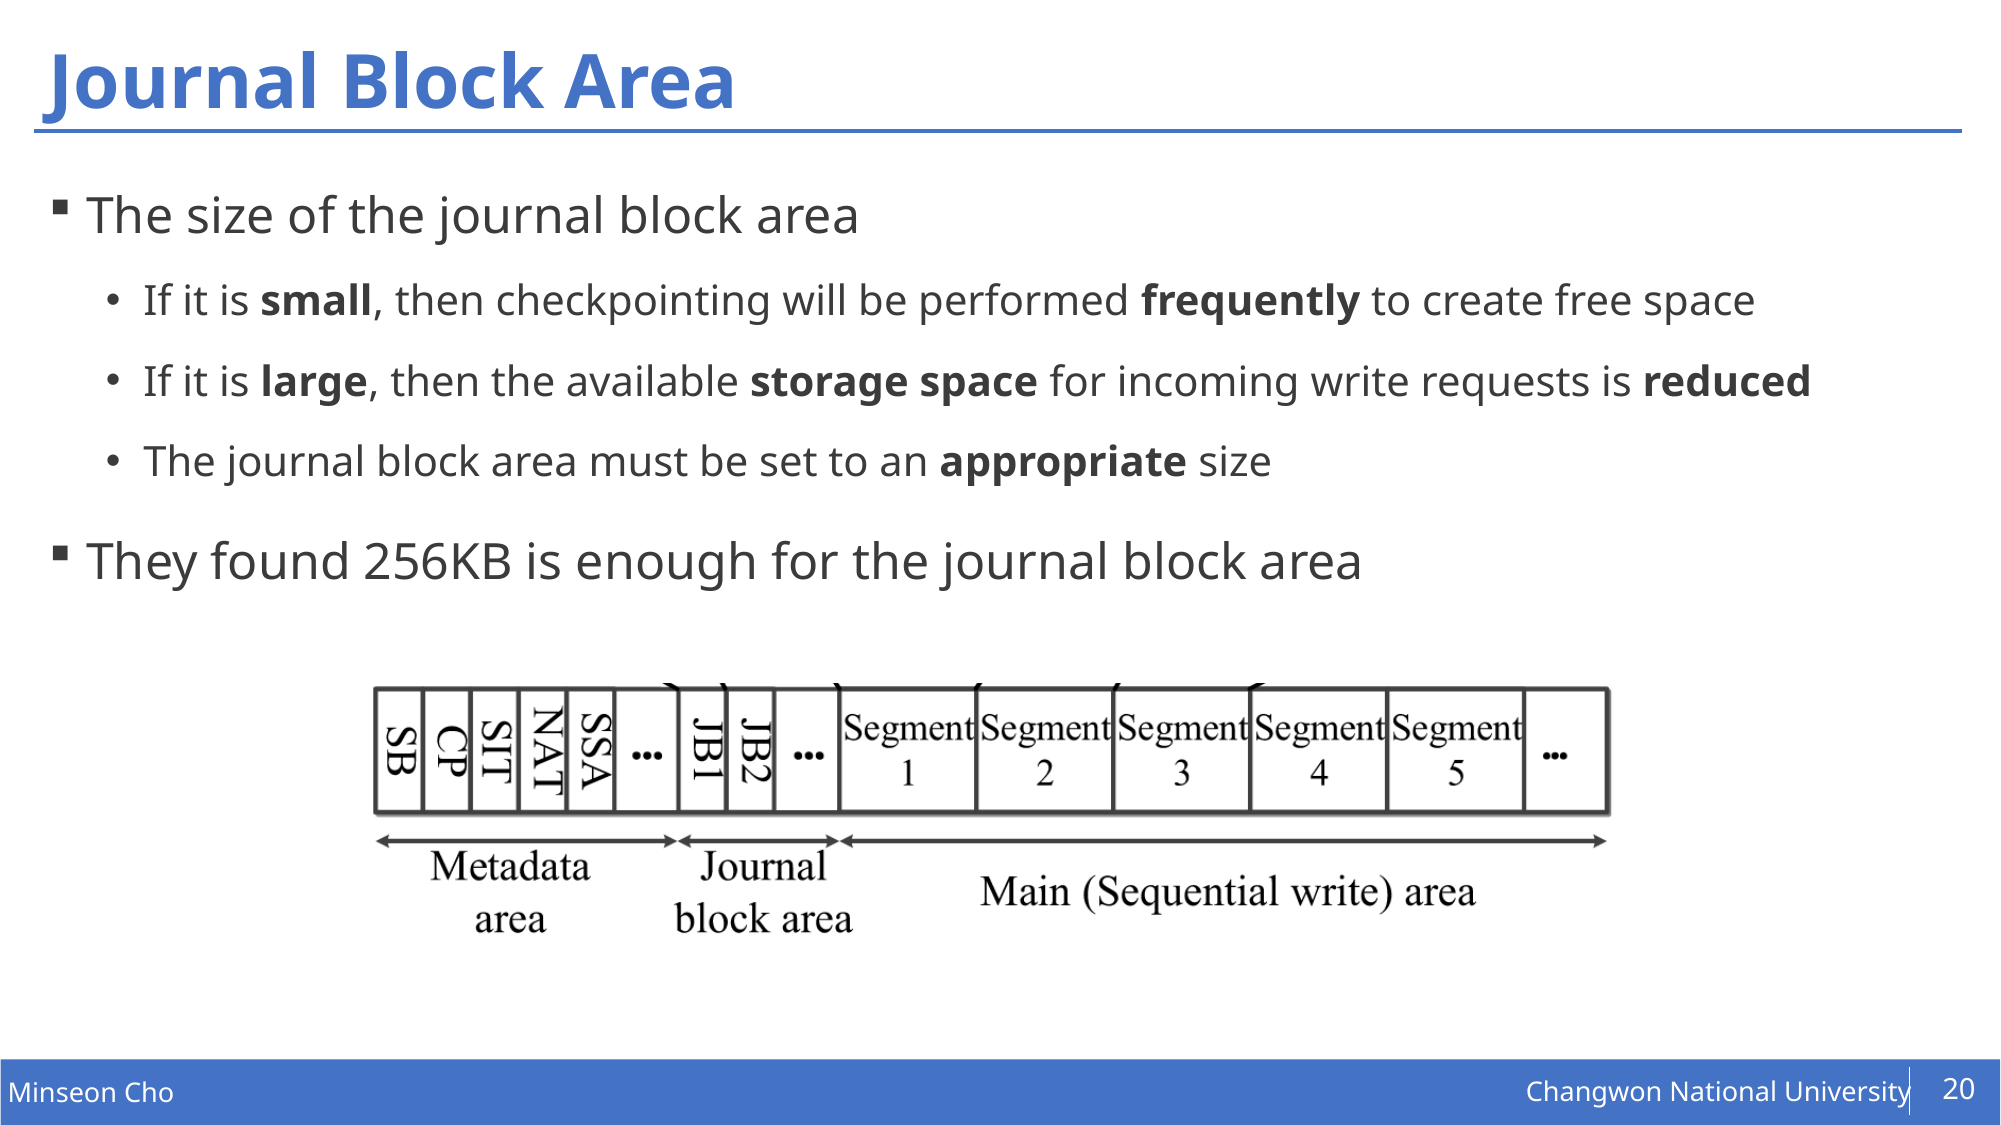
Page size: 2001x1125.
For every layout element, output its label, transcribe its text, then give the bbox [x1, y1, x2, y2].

slide_number 20 [1922, 1060, 1996, 1121]
picture [368, 683, 1628, 947]
title Journal Block Area [33, 27, 1963, 143]
list The size of the journal block area If it is small, then checkpointing will be performed frequently to create free space If it is large, then the available storage space for incoming write requests is reduced The journal block area must be set to an appropriate size They found 256KB is enough for the journal block area [33, 152, 1963, 997]
